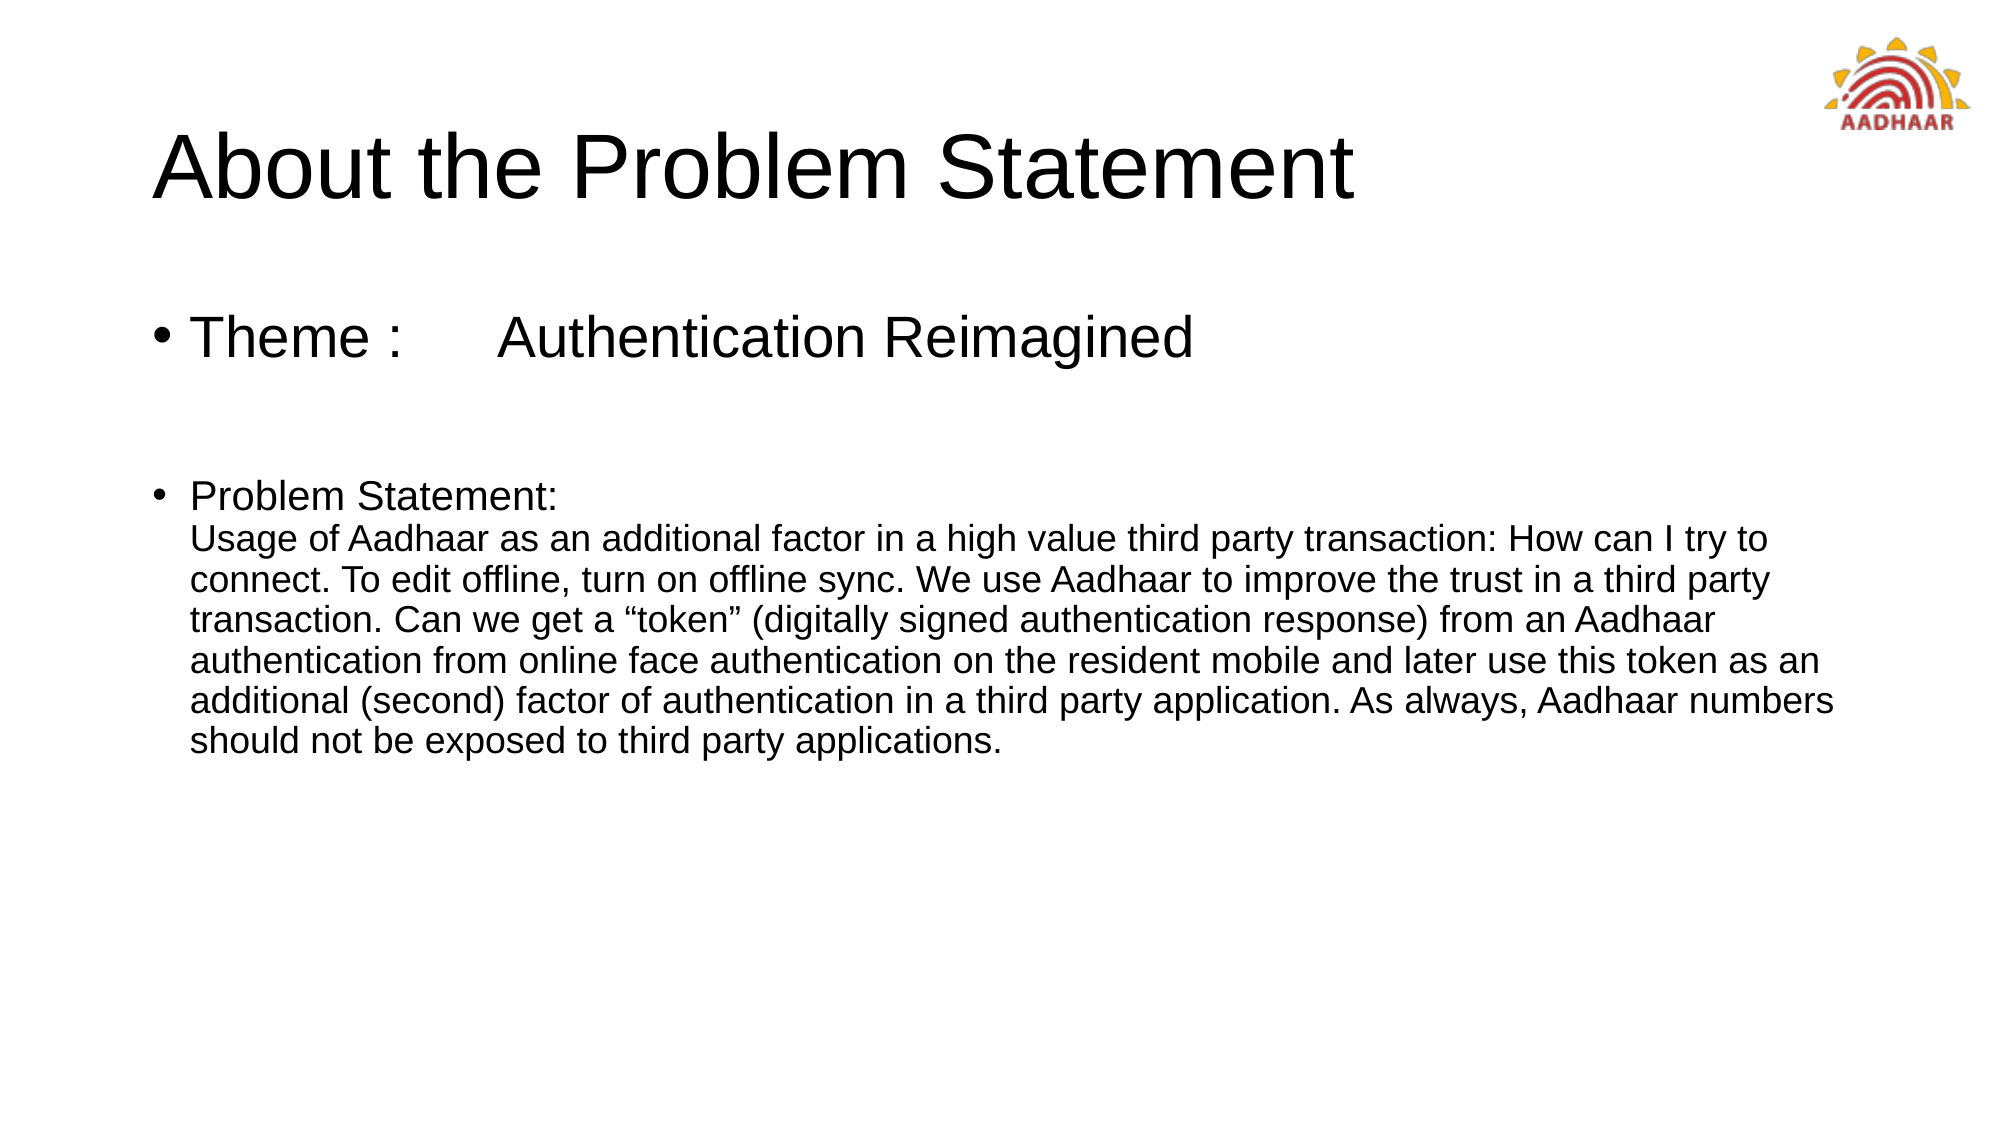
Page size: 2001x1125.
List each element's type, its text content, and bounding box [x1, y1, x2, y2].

picture [1824, 37, 1971, 130]
list Theme : Authentication Reimagined Problem Statement: Usage of Aadhaar as an additional factor in a high value third party transaction: How can I try to connect. To edit offline, turn on offline sync. We use Aadhaar to improve the trust in a third party transaction. Can we get a “token” (digitally signed authentication response) from an Aadhaar authentication from online face authentication on the resident mobile and later use this token as an additional (second) factor of authentication in a third party application. As always, Aadhaar numbers should not be exposed to third party applications. [137, 299, 1863, 1068]
title About the Problem Statement [137, 59, 1863, 278]
